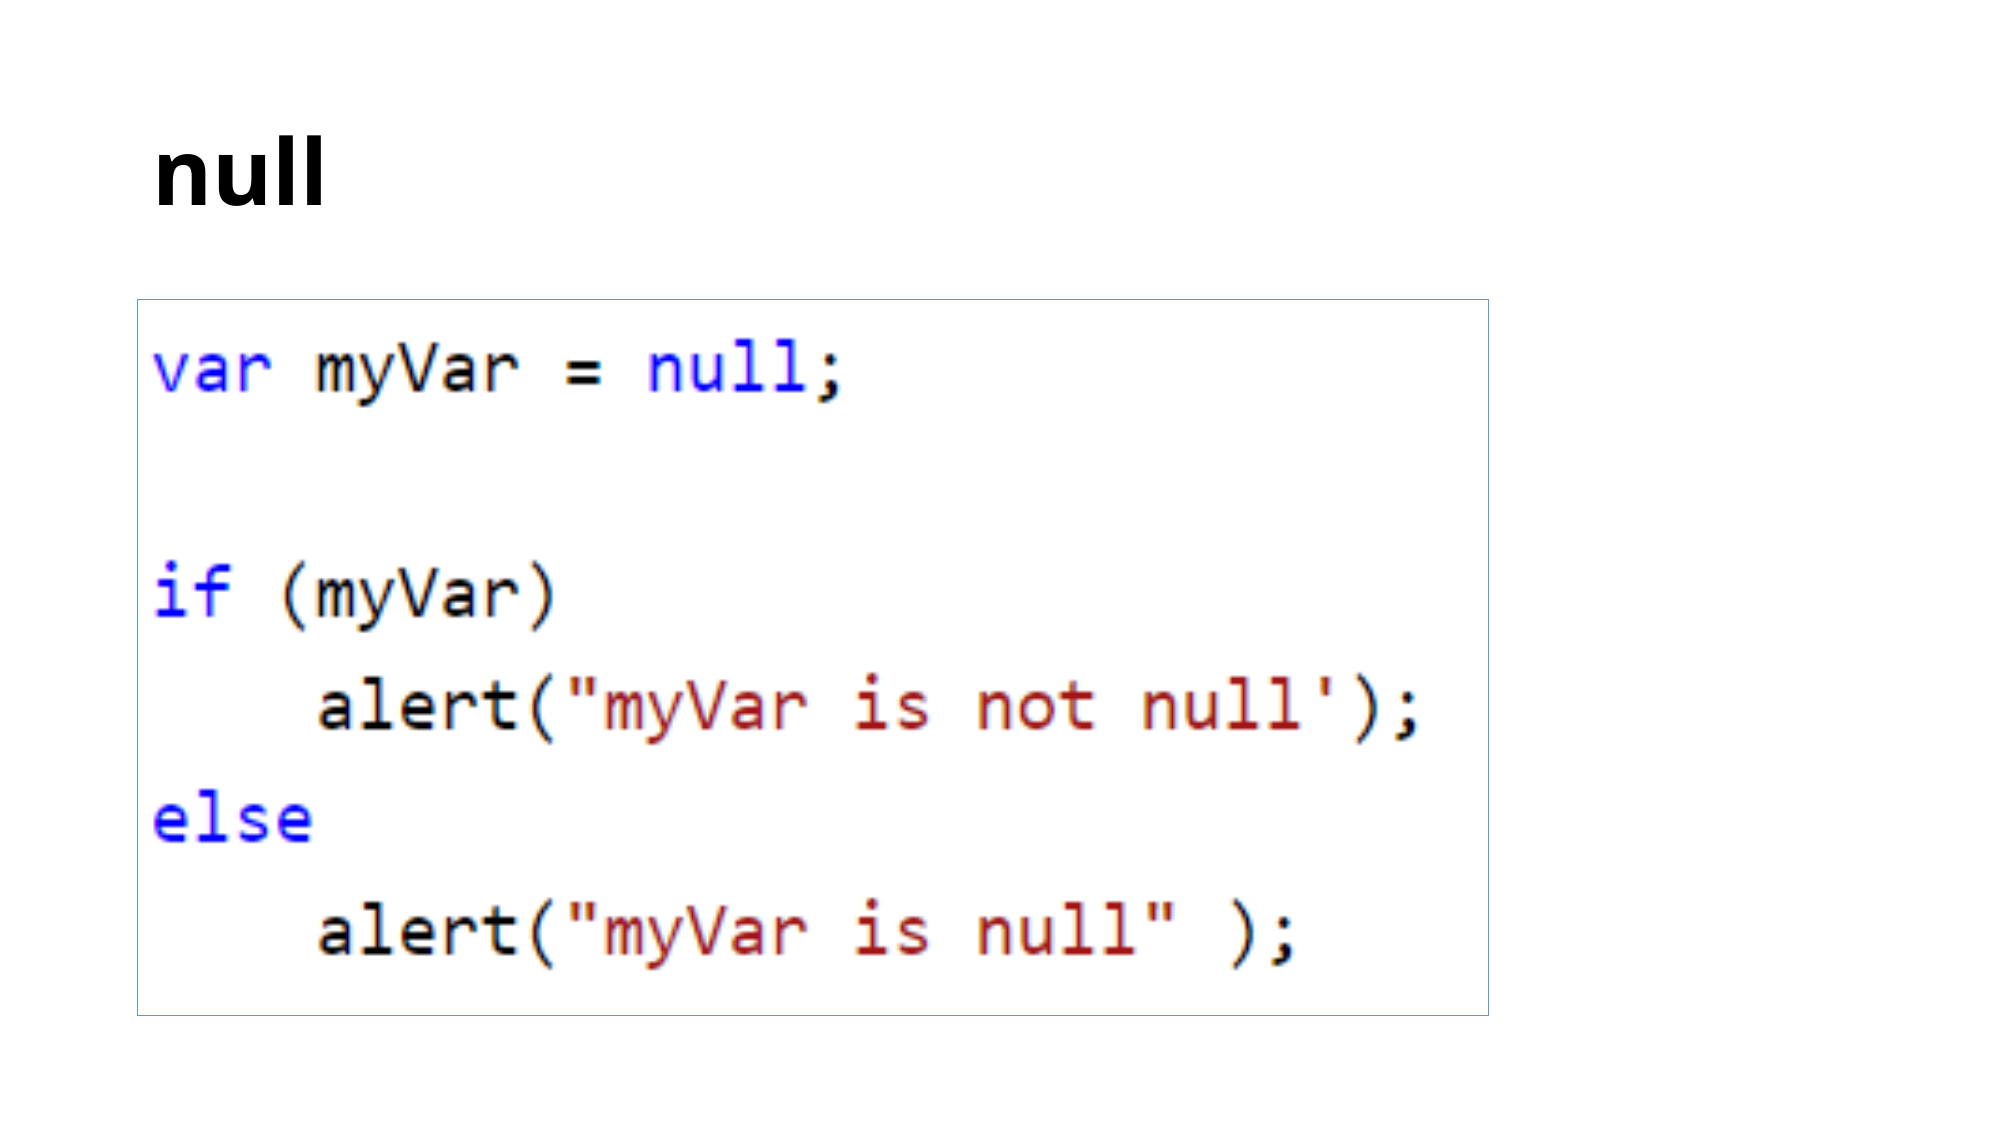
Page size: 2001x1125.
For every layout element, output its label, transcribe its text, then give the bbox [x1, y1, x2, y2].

picture [137, 299, 1489, 1016]
title null [137, 59, 1863, 278]
